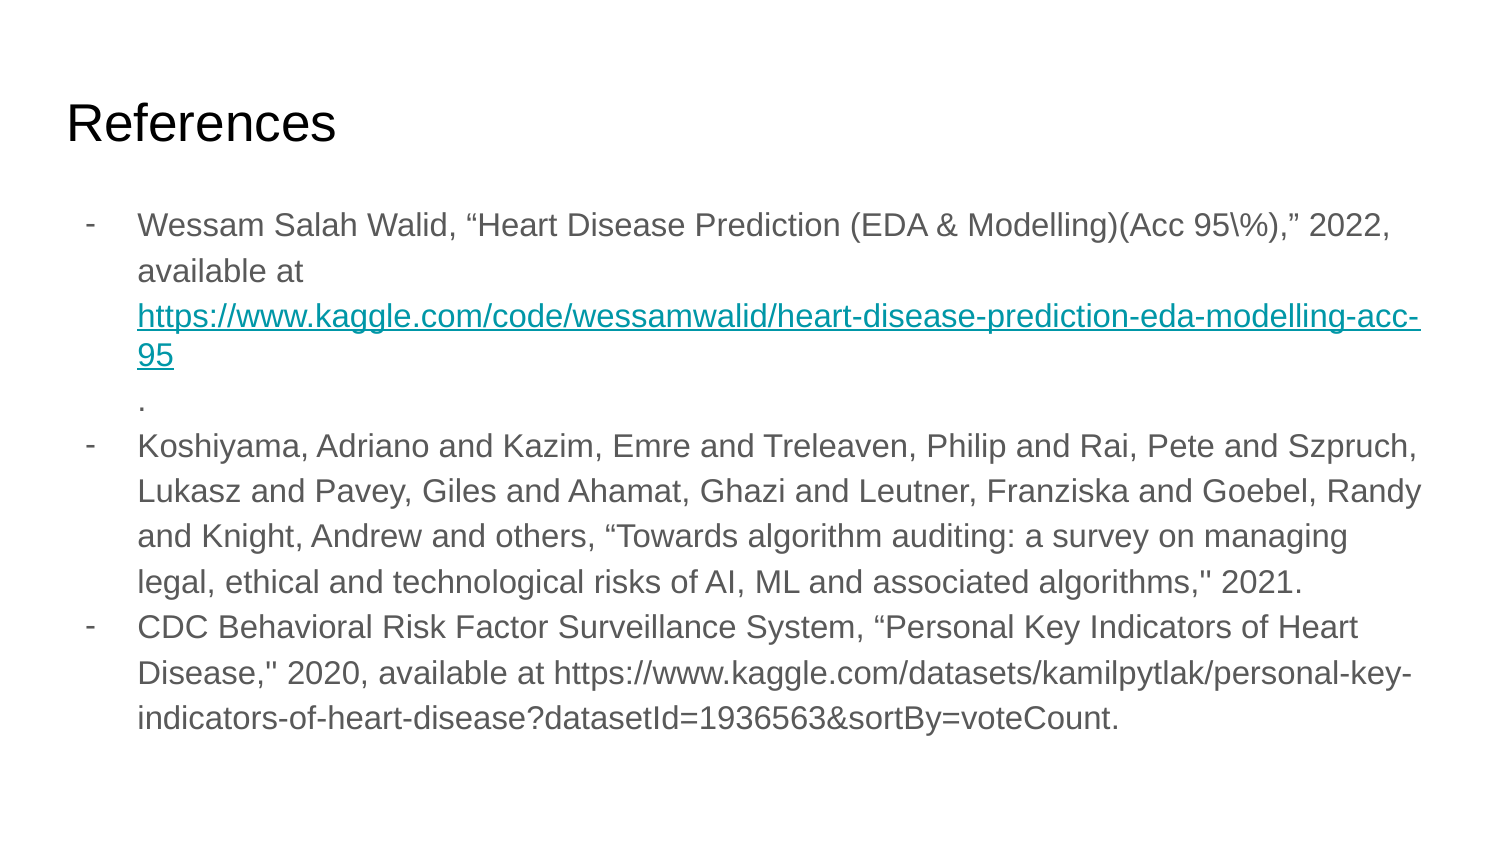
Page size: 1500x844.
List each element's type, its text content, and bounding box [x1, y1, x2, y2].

title References [51, 72, 1449, 167]
list Wessam Salah Walid, “Heart Disease Prediction (EDA & Modelling)(Acc 95\%),” 2022, available at https://www.kaggle.com/code/wessamwalid/heart-disease-prediction-eda-modelling-acc-95. Koshiyama, Adriano and Kazim, Emre and Treleaven, Philip and Rai, Pete and Szpruch, Lukasz and Pavey, Giles and Ahamat, Ghazi and Leutner, Franziska and Goebel, Randy and Knight, Andrew and others, “Towards algorithm auditing: a survey on managing legal, ethical and technological risks of AI, ML and associated algorithms,'' 2021. CDC Behavioral Risk Factor Surveillance System, “Personal Key Indicators of Heart Disease,'' 2020, available at https://www.kaggle.com/datasets/kamilpytlak/personal-key-indicators-of-heart-disease?datasetId=1936563&sortBy=voteCount. [51, 182, 1449, 744]
